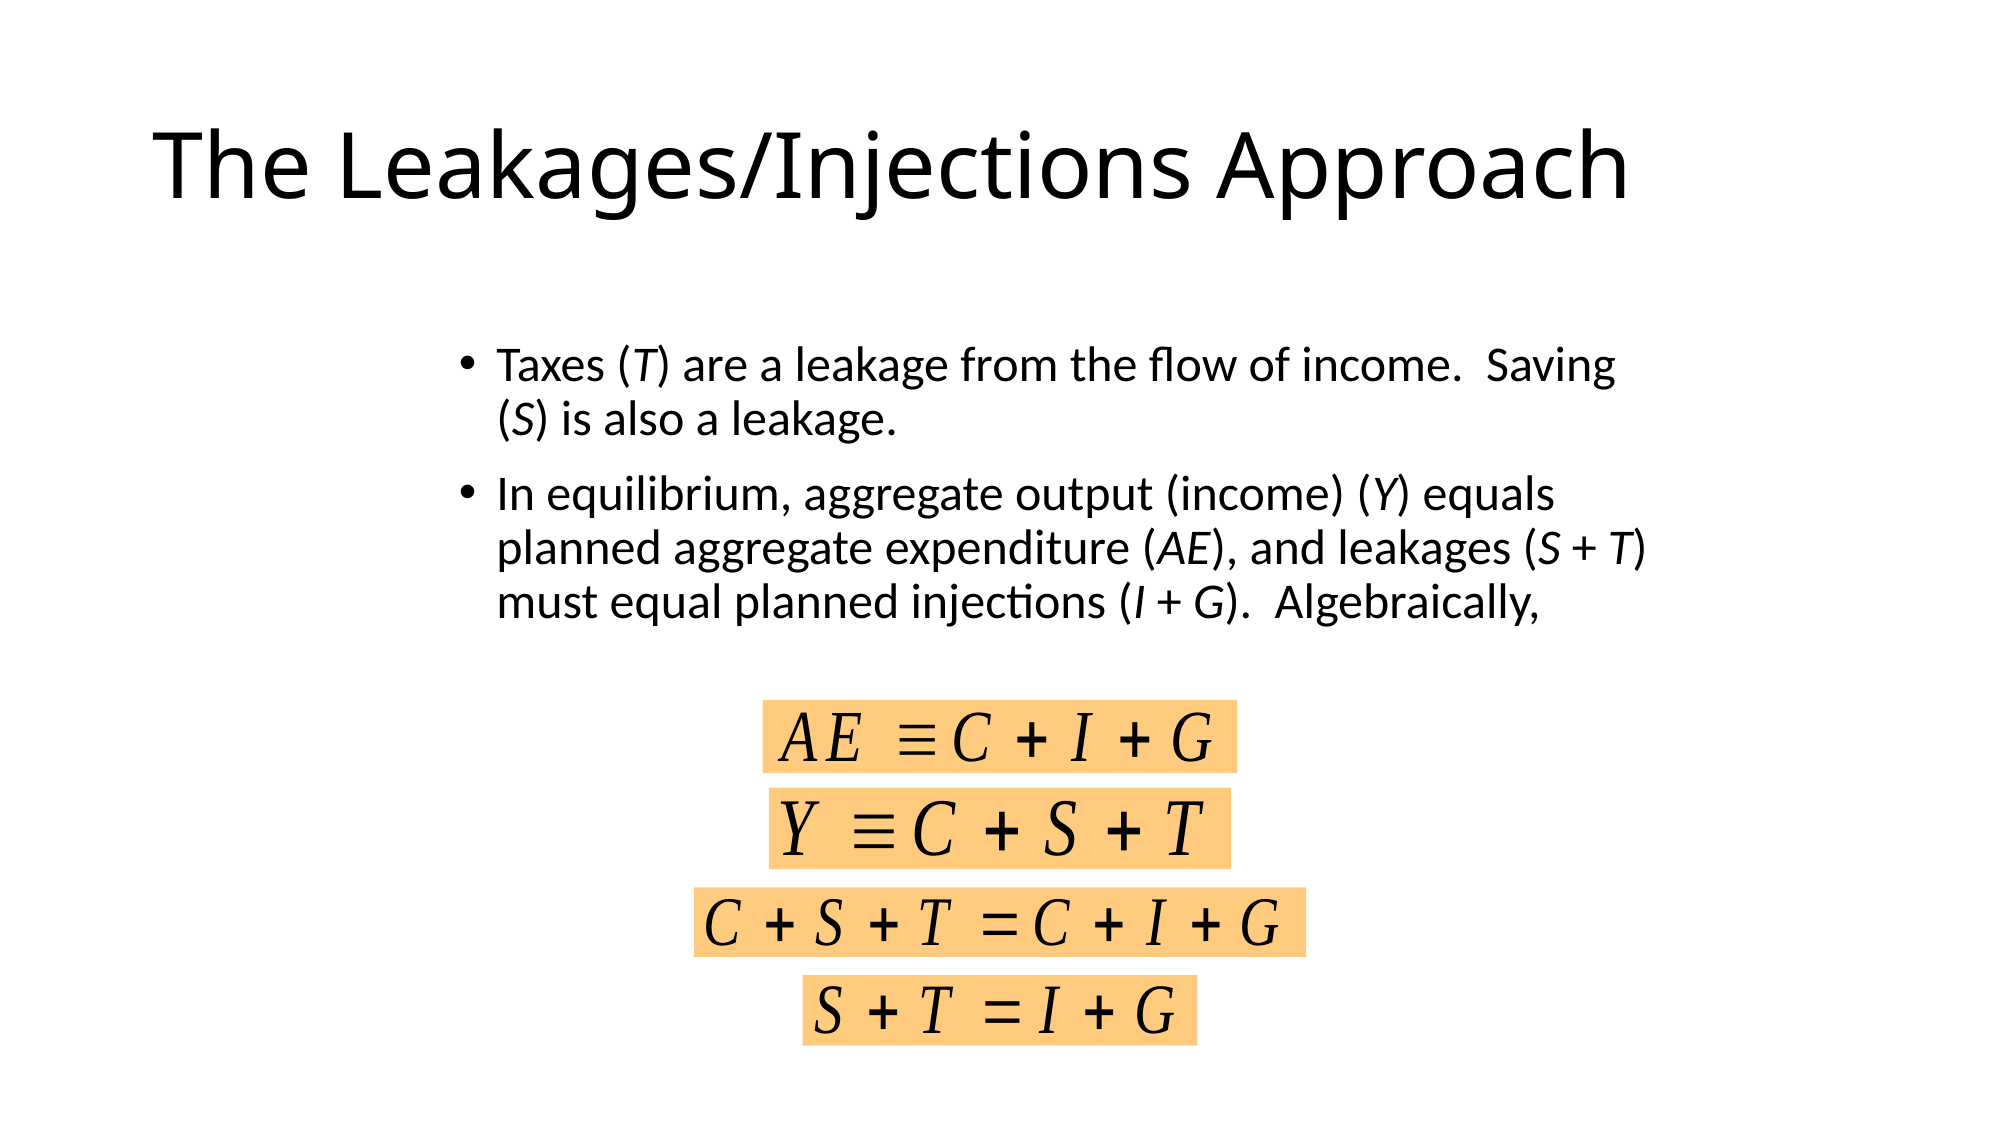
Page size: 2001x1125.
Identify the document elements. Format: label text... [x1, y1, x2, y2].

title The Leakages/Injections Approach [137, 59, 1863, 278]
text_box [768, 787, 1232, 870]
list Taxes (T) are a leakage from the flow of income. Saving (S) is also a leakage. In equilibrium, aggregate output (income) (Y) equals planned aggregate expenditure (AE), and leakages (S + T) must equal planned injections (I + G). Algebraically, [444, 331, 1688, 1075]
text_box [693, 887, 1307, 957]
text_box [802, 974, 1198, 1046]
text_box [762, 699, 1238, 774]
